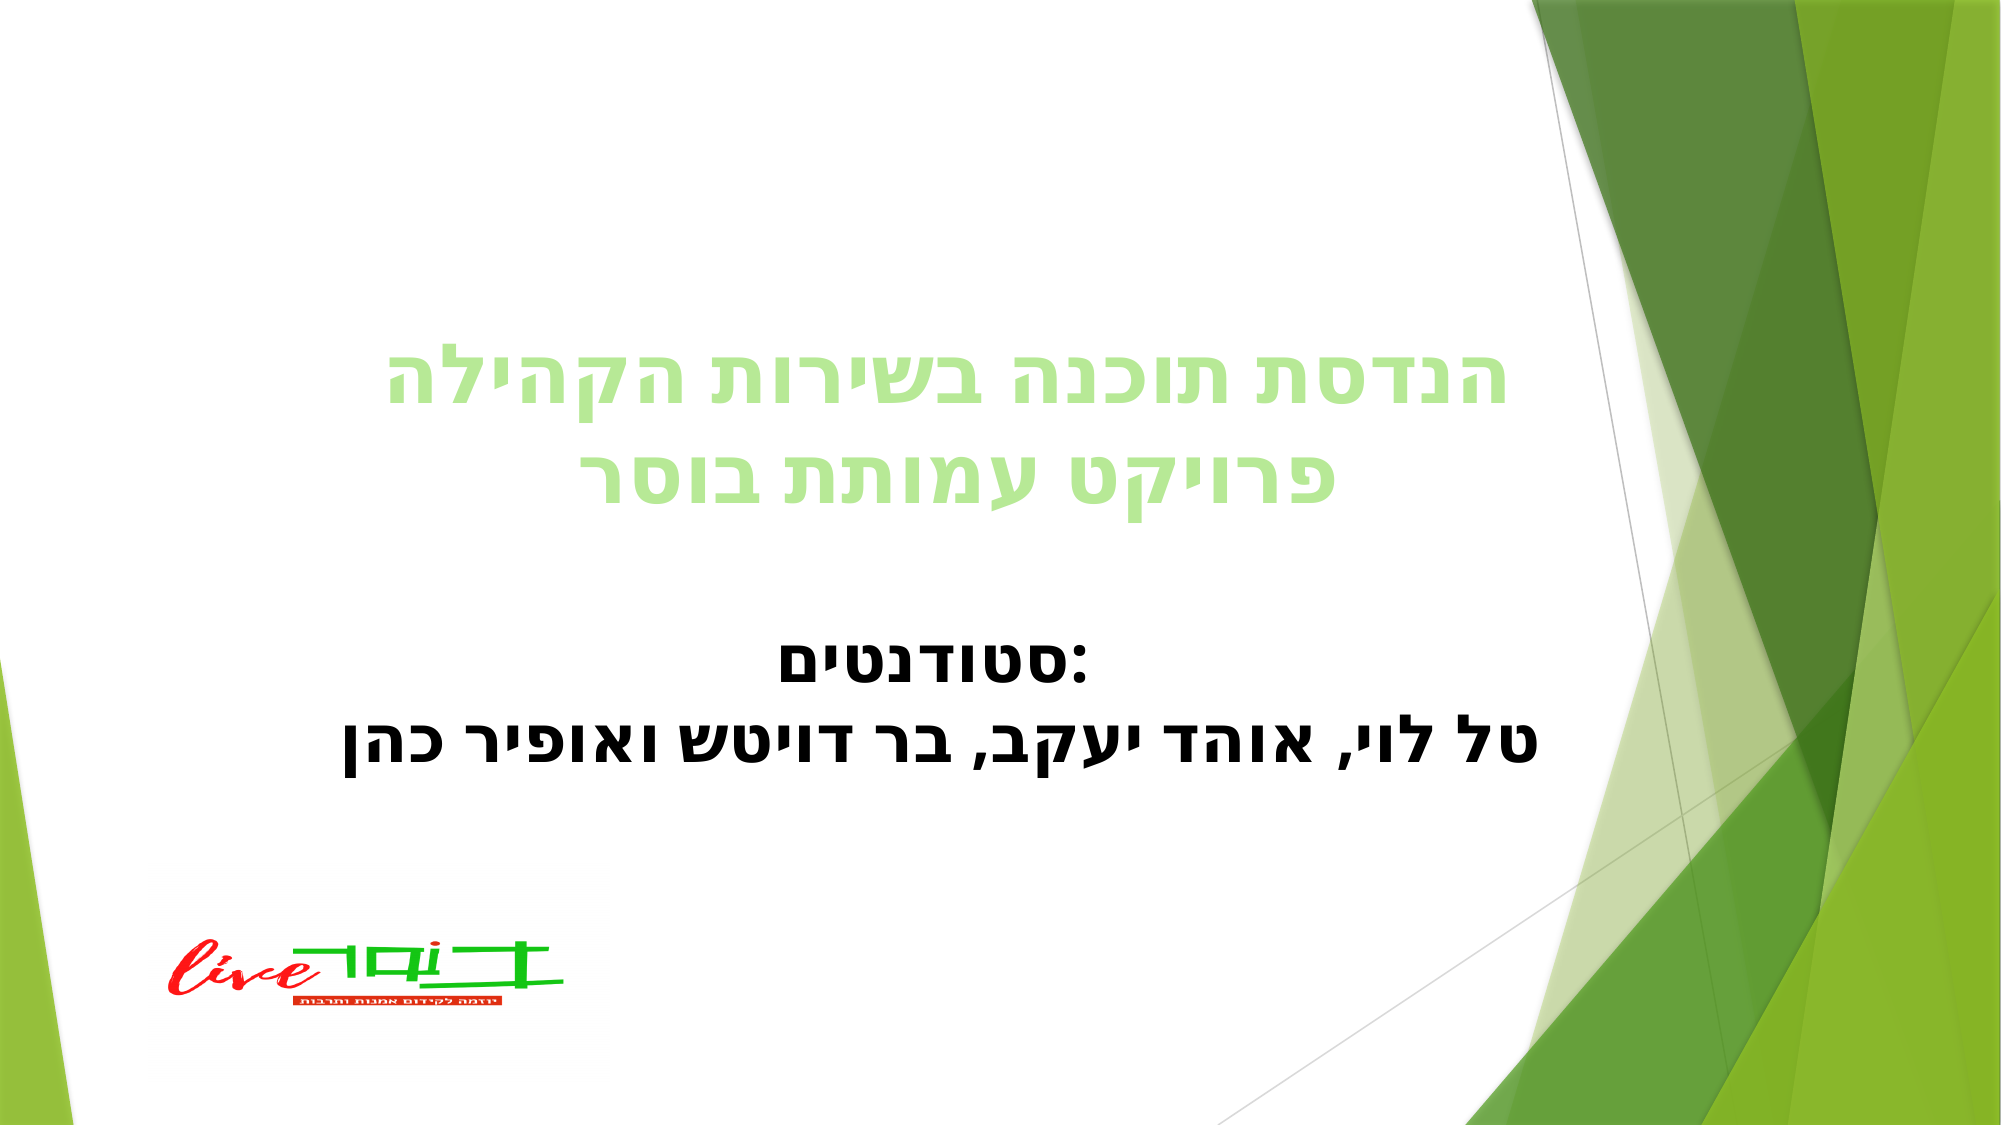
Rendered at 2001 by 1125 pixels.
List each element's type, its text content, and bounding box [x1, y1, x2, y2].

text_box הנדסת תוכנה בשירות הקהילה פרויקט עמותת בוסר [356, 312, 1540, 528]
text_box סטודנטים: טל לוי, אוהד יעקב, בר דויטש ואופיר כהן [324, 608, 1558, 784]
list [148, 863, 611, 1085]
